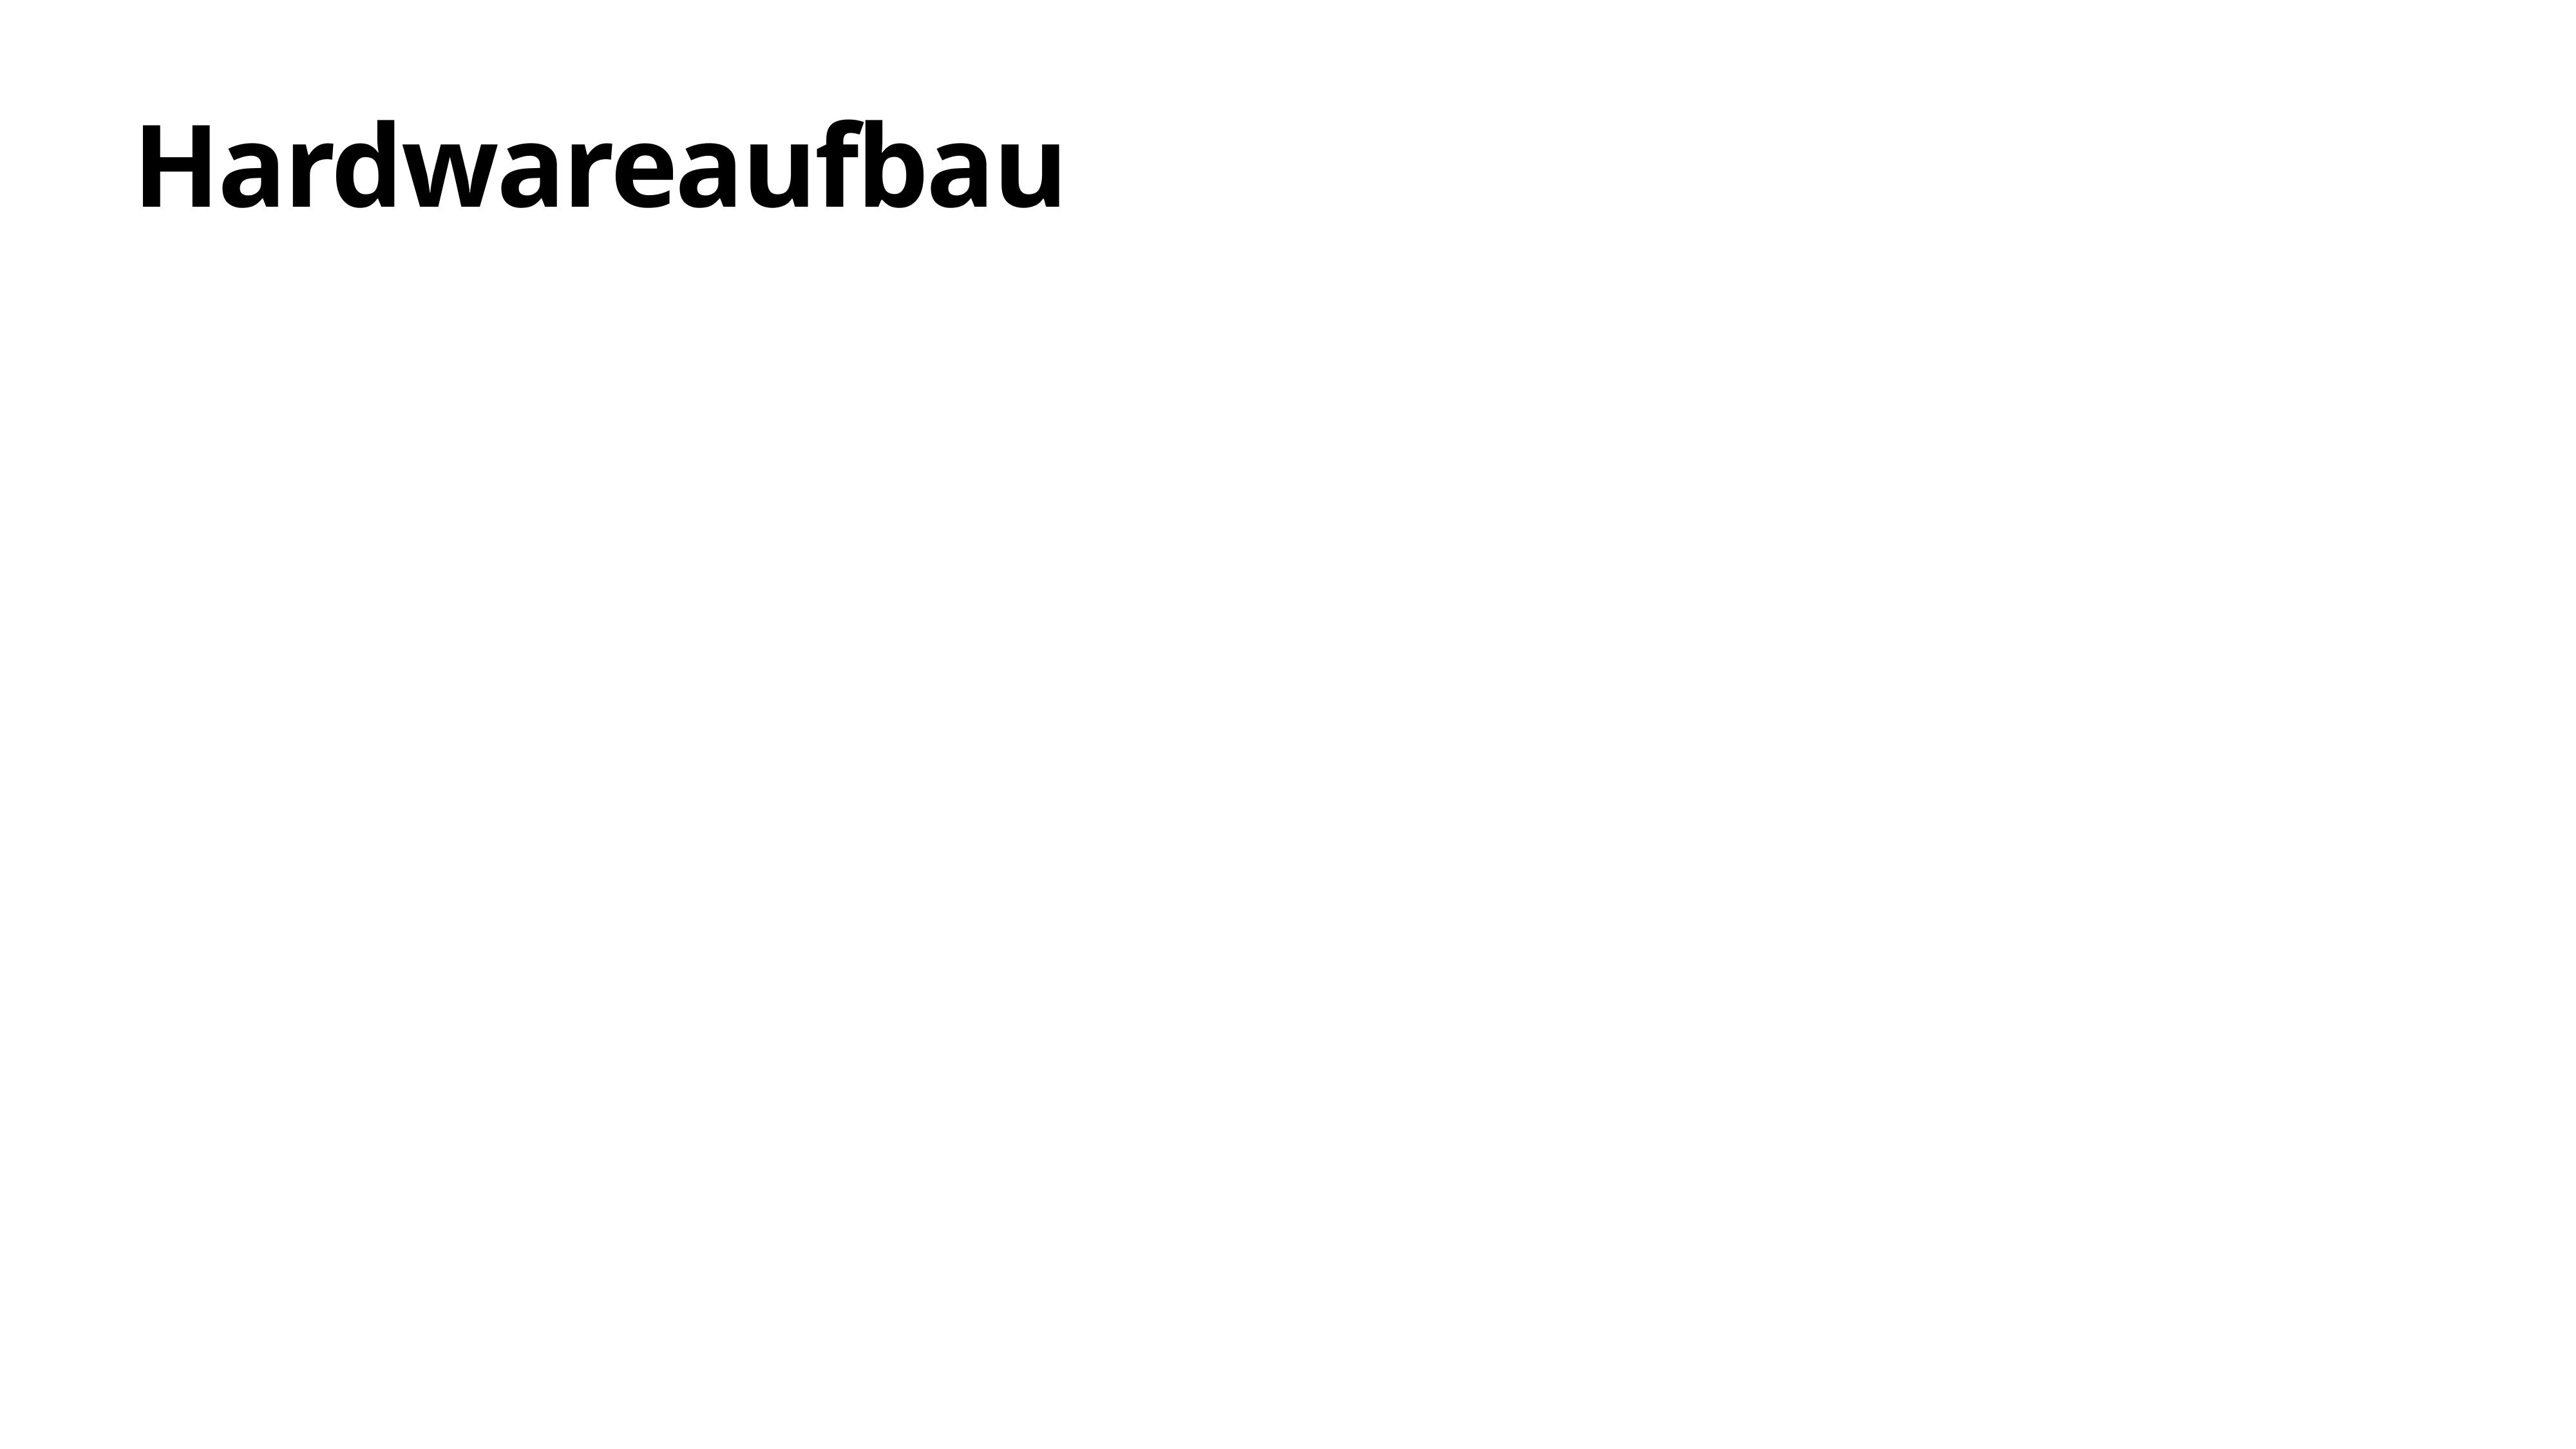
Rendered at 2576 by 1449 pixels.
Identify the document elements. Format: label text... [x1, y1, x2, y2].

title Hardwareaufbau [127, 113, 2449, 266]
